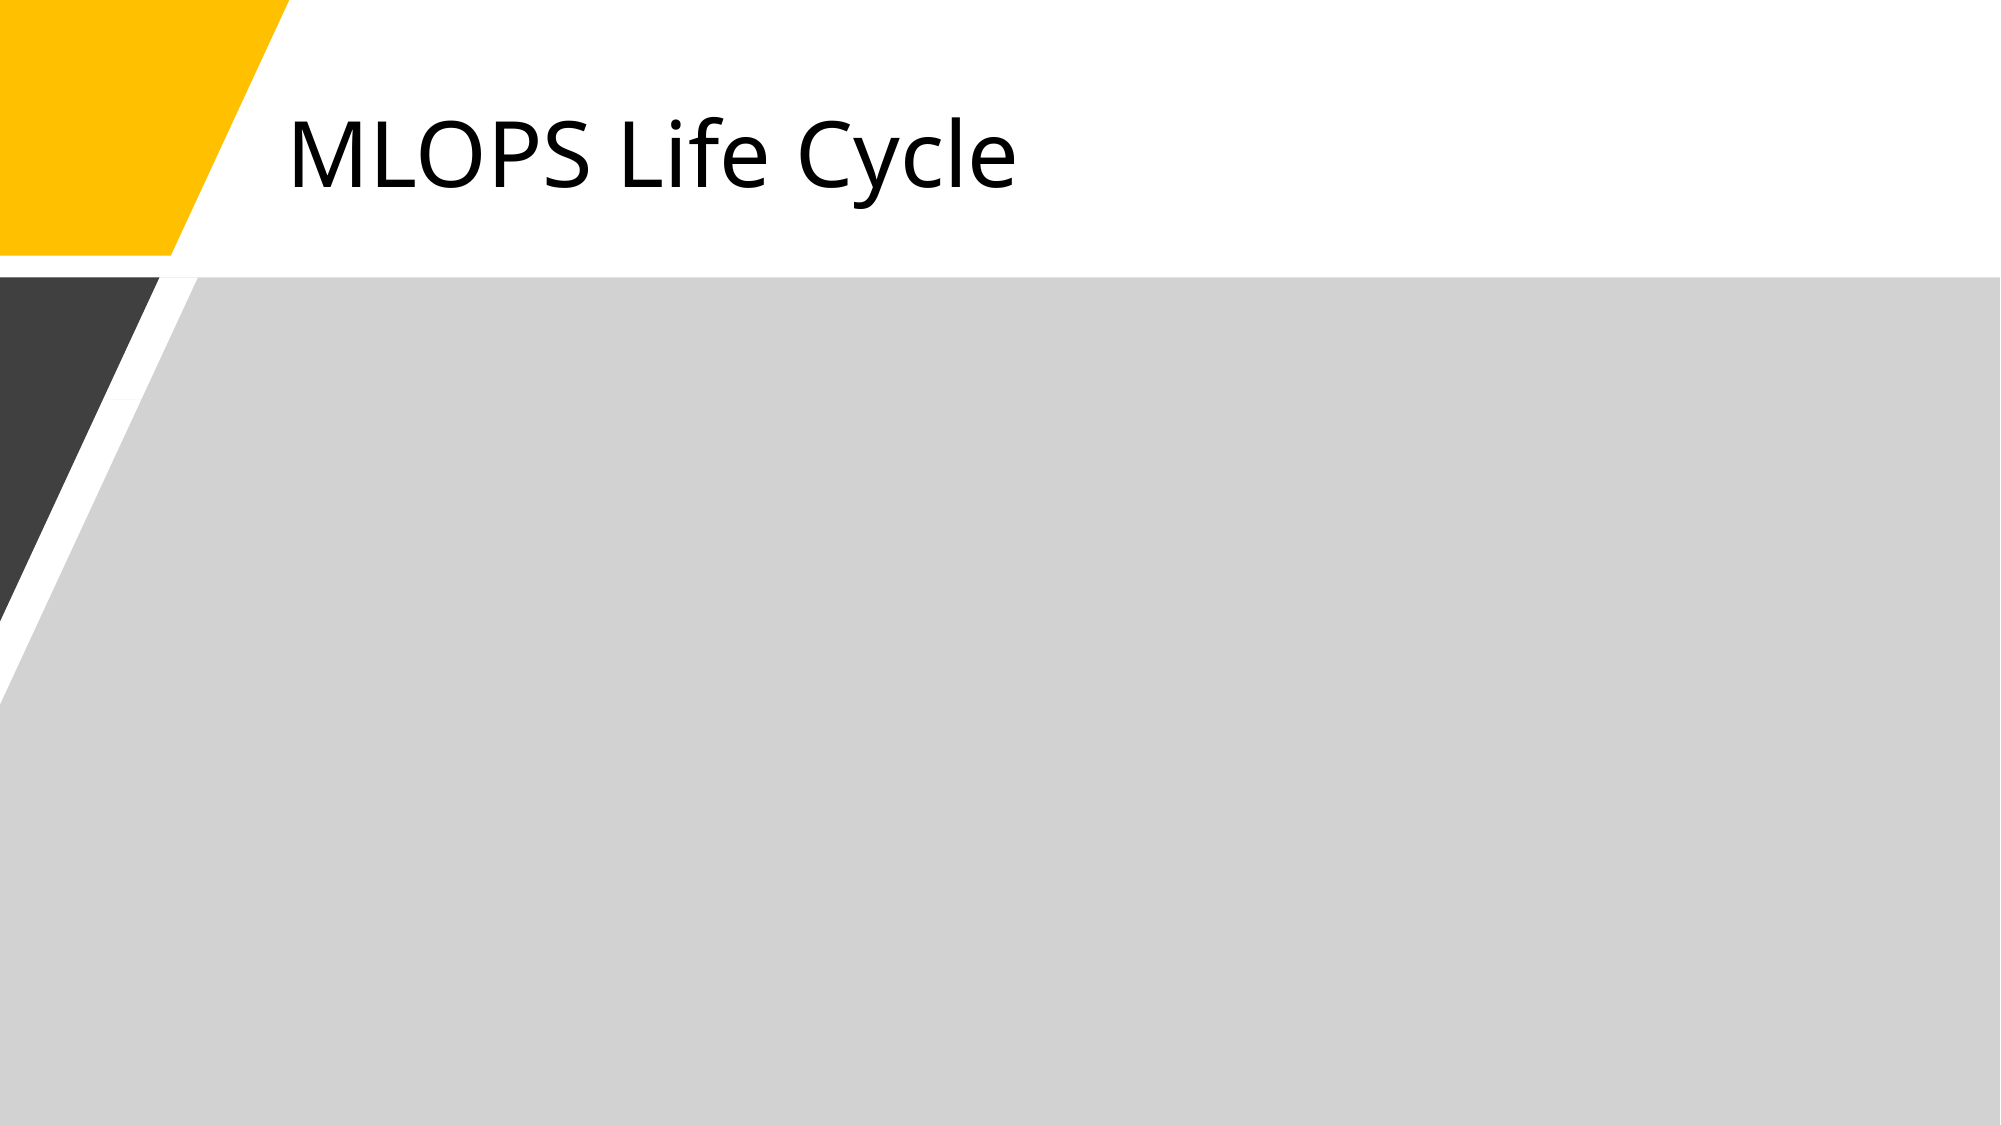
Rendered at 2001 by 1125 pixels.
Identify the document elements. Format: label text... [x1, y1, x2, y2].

text_box [0, 0, 291, 257]
title MLOPS Life Cycle [271, 60, 1808, 255]
text_box [0, 276, 162, 622]
text_box [0, 276, 2000, 1125]
